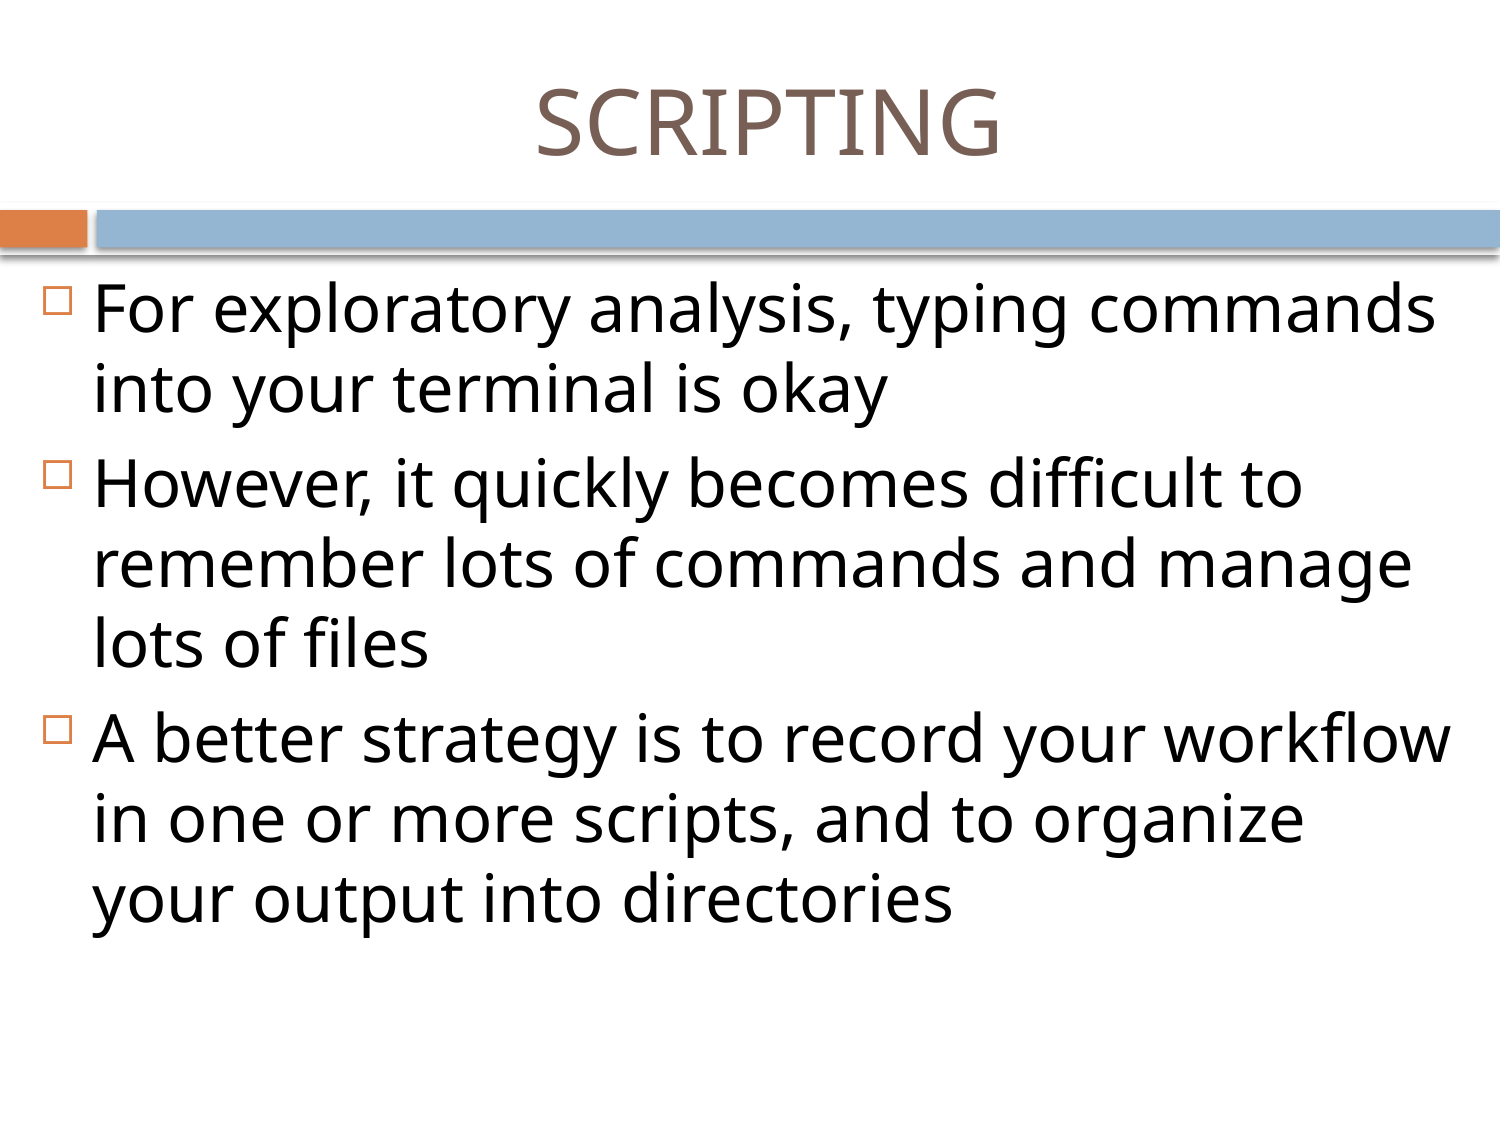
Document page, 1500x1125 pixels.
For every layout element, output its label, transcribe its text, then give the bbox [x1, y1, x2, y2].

title SCRIPTING [100, 37, 1438, 200]
list For exploratory analysis, typing commands into your terminal is okay However, it quickly becomes difficult to remember lots of commands and manage lots of files A better strategy is to record your workflow in one or more scripts, and to organize your output into directories [24, 258, 1480, 1105]
